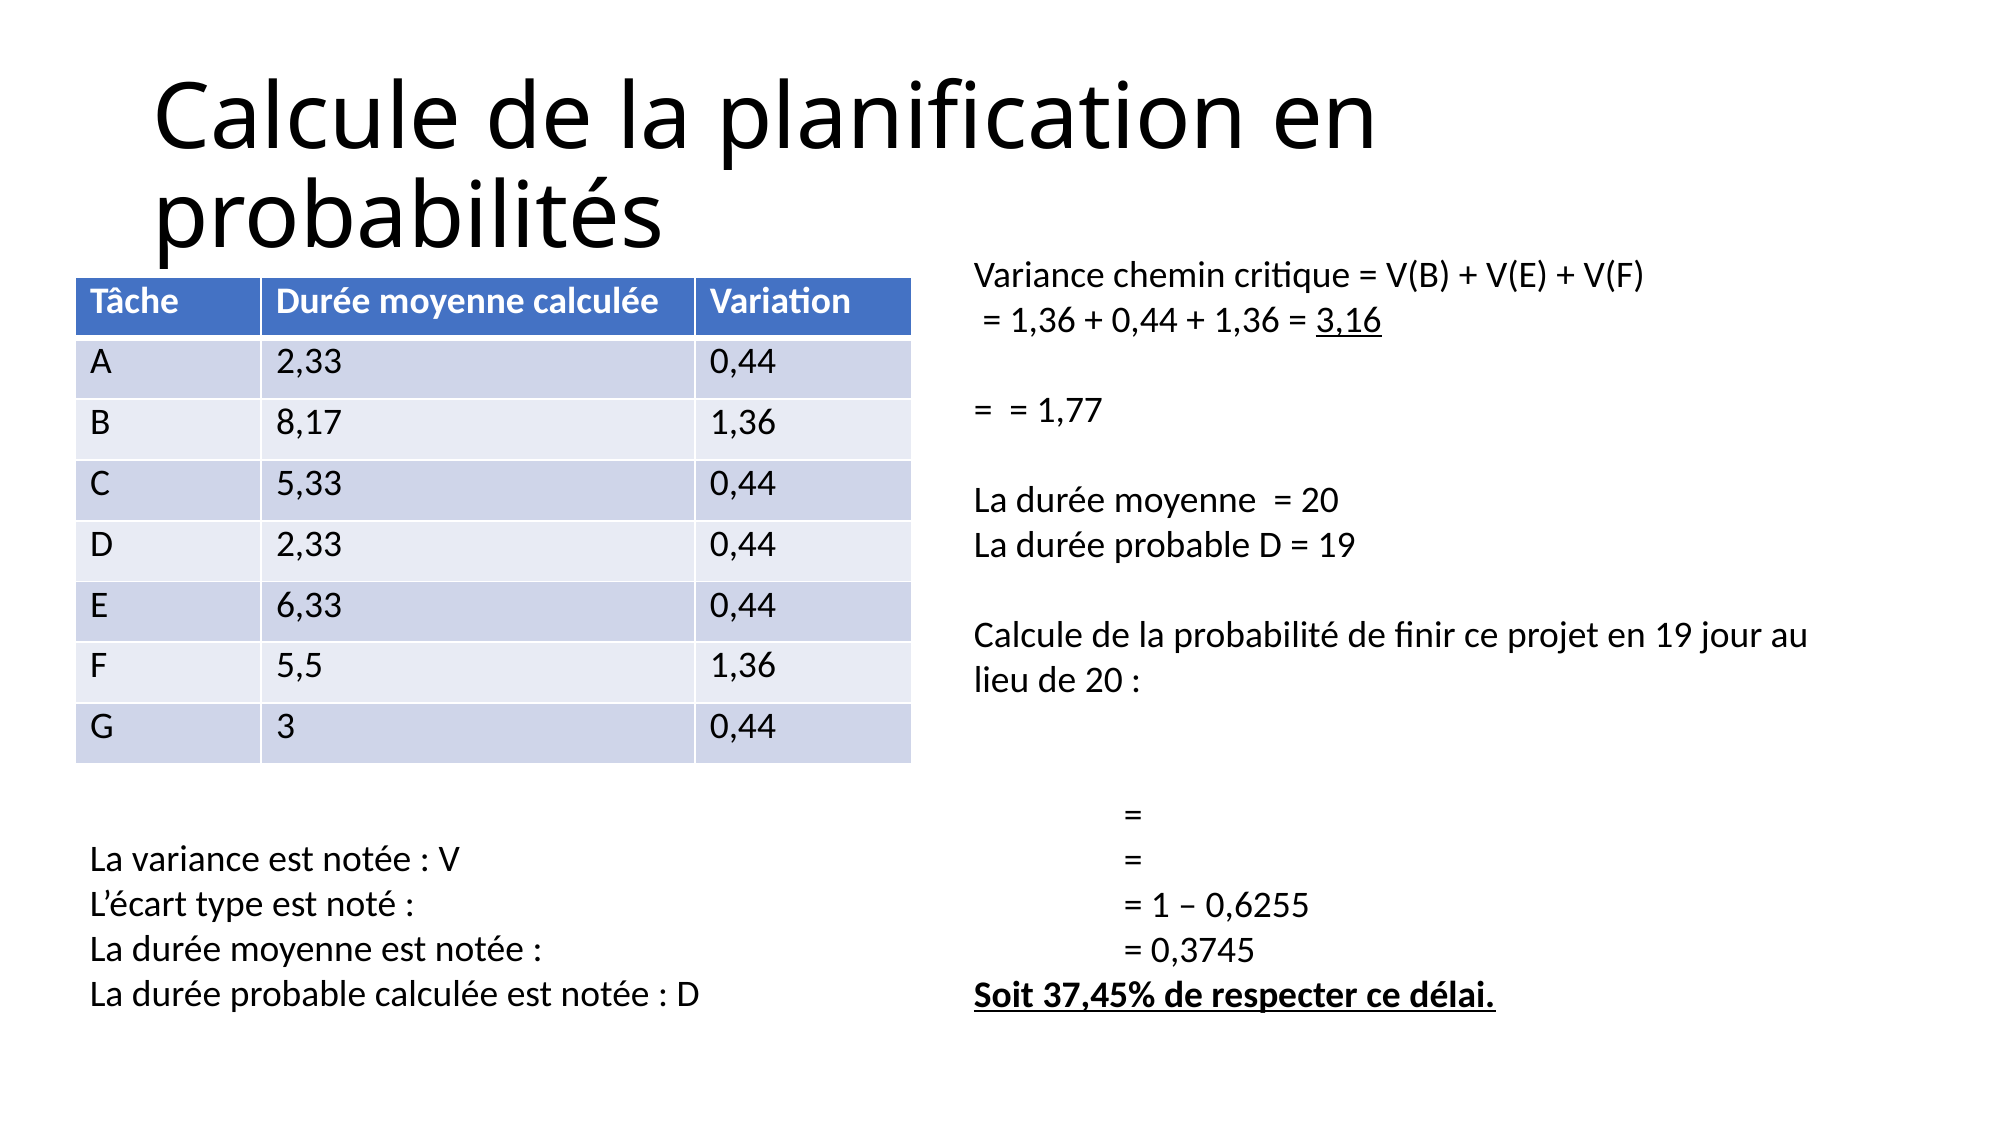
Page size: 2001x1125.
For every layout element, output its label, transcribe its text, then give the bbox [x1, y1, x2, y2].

table_cell F [76, 643, 260, 702]
table_cell 0,44 [696, 341, 911, 398]
table_cell C [76, 461, 260, 520]
table_cell A [76, 341, 260, 398]
table_cell 1,36 [696, 643, 911, 702]
table_cell 1,36 [696, 400, 911, 459]
table_cell 0,44 [696, 461, 911, 520]
table_cell D [76, 522, 260, 581]
table_cell 5,5 [262, 643, 694, 702]
table_cell 5,33 [262, 461, 694, 520]
table_cell 3 [262, 704, 694, 763]
table_header Tâche [76, 278, 260, 335]
table_cell 0,44 [696, 704, 911, 763]
table_header Durée moyenne calculée [262, 278, 694, 335]
table_cell 0,44 [696, 522, 911, 581]
table_cell G [76, 704, 260, 763]
table_cell E [76, 582, 260, 641]
table_cell 8,17 [262, 400, 694, 459]
table_cell B [76, 400, 260, 459]
table_cell 0,44 [696, 582, 911, 641]
table_cell 6,33 [262, 582, 694, 641]
table_header Variation [696, 278, 911, 335]
title Calcule de la planification en probabilités [137, 59, 1863, 278]
table_cell 2,33 [262, 341, 694, 398]
table_cell 2,33 [262, 522, 694, 581]
